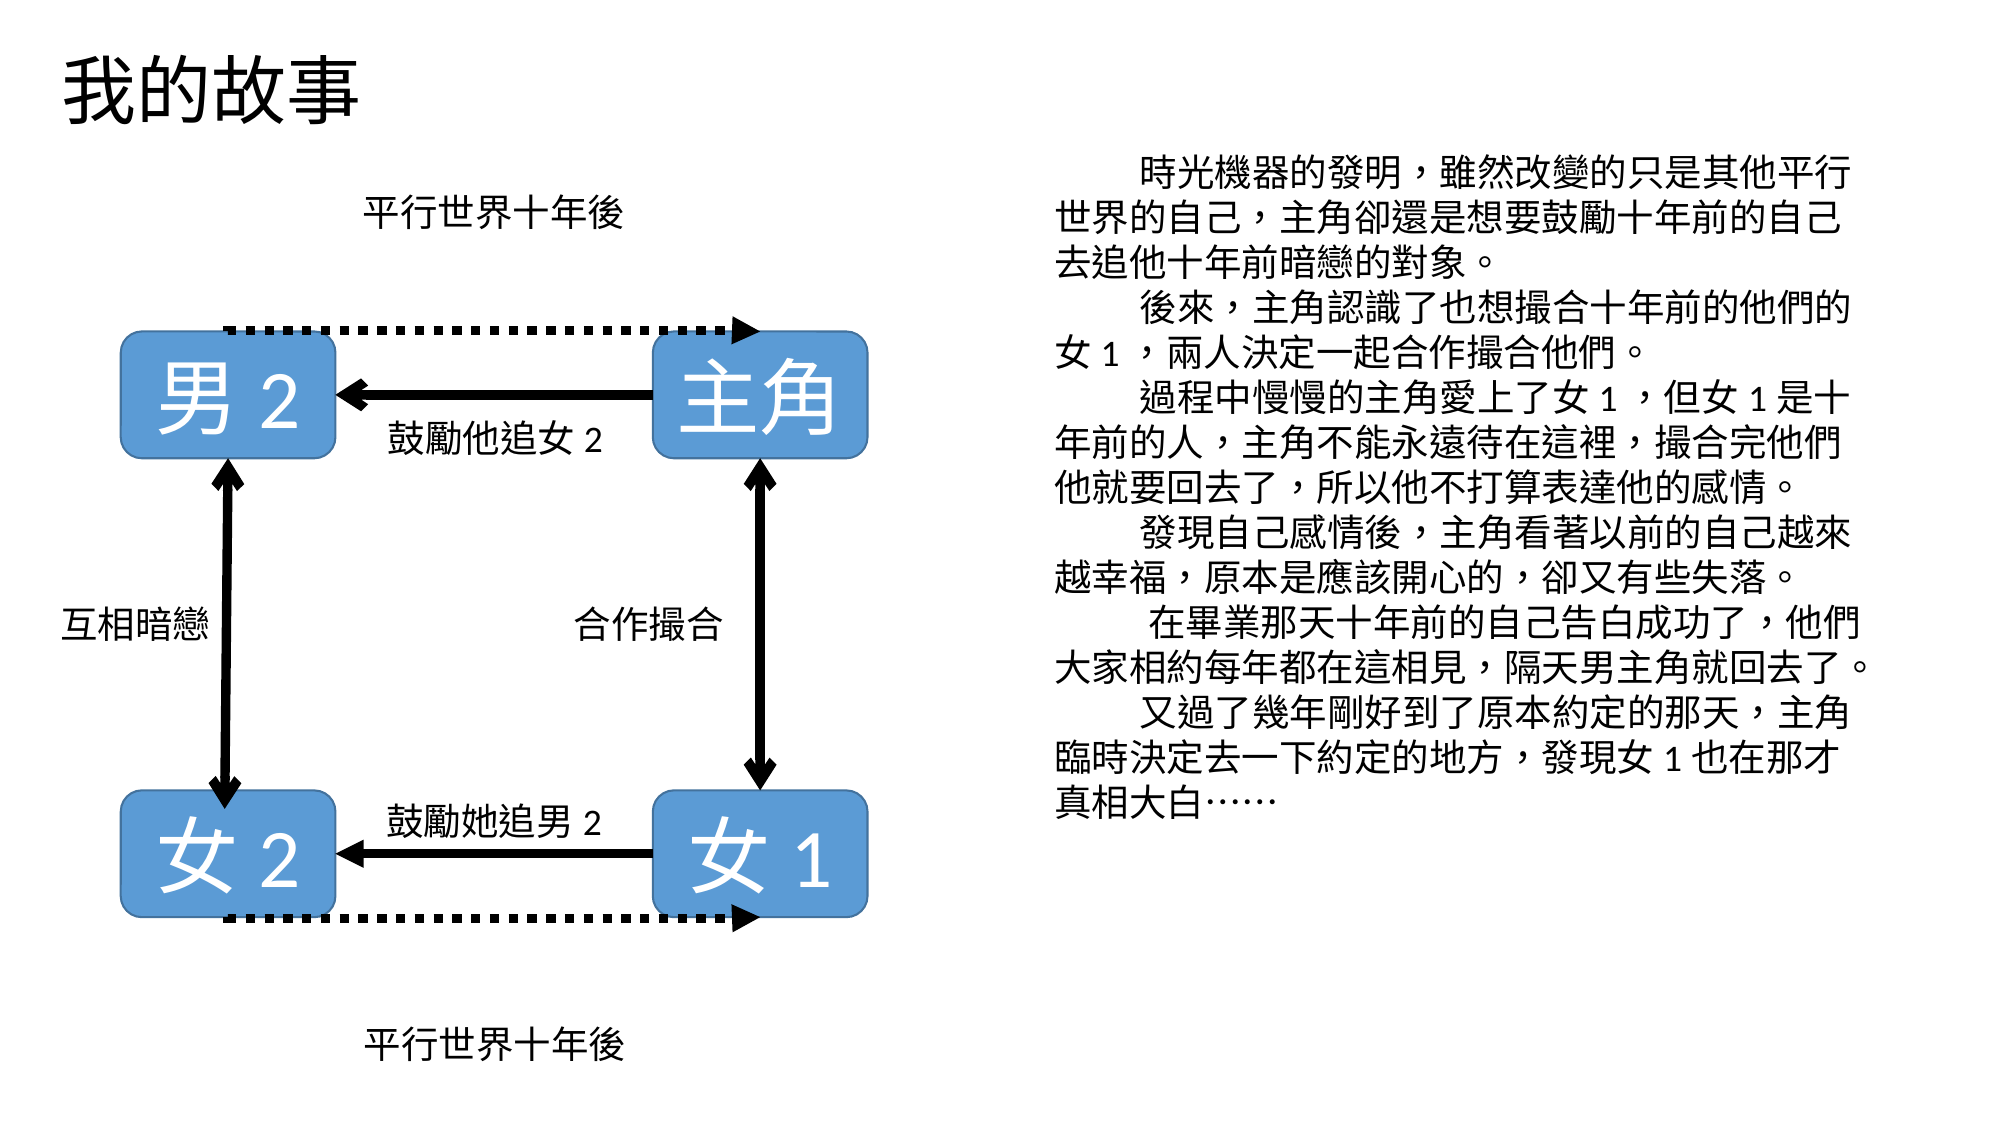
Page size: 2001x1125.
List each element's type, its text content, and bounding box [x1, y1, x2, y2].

text_box 鼓勵她追男2 [371, 790, 494, 851]
text_box 合作撮合 [559, 593, 739, 654]
text_box 我的故事 [46, 35, 377, 141]
text_box 主角 [651, 330, 869, 460]
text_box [224, 458, 229, 809]
text_box 平行世界十年後 [497, 181, 641, 242]
text_box 鼓勵他追女2 [497, 407, 618, 468]
text_box 男2 [119, 330, 337, 460]
text_box 女1 [651, 789, 869, 919]
text_box 平行世界十年後 [349, 1013, 494, 1074]
text_box 時光機器的發明，雖然改變的只是其他平行世界的自己，主角卻還是想要鼓勵十年前的自己去追他十年前暗戀的對象。 後來，主角認識了也想撮合十年前的他們的女1，兩人決定一起合作撮合他們。 過程中慢慢的主角愛上了女1，但女1是十年前的人，主角不能永遠待在這裡，撮合完他們他就要回去了，所以他不打算表達他的感情。 發現自己感情後，主角看著以前的自己越來越幸福，原本是應該開心的，卻又有些失落。 在畢業那天十年前的自己告白成功了，他們大家相約每年都在這相見，隔天男主角就回去了。 又過了幾年剛好到了原本約定的那天，主角臨時決定去一下約定的地方，發現女1也在那才真相大白…… [1039, 141, 1886, 832]
text_box 平行世界十年後 [497, 1013, 642, 1074]
text_box 鼓勵他追女2 [372, 407, 494, 468]
text_box 鼓勵她追男2 [497, 790, 617, 851]
text_box 互相暗戀 [45, 593, 224, 654]
text_box 女2 [119, 789, 337, 919]
text_box 平行世界十年後 [348, 181, 494, 242]
